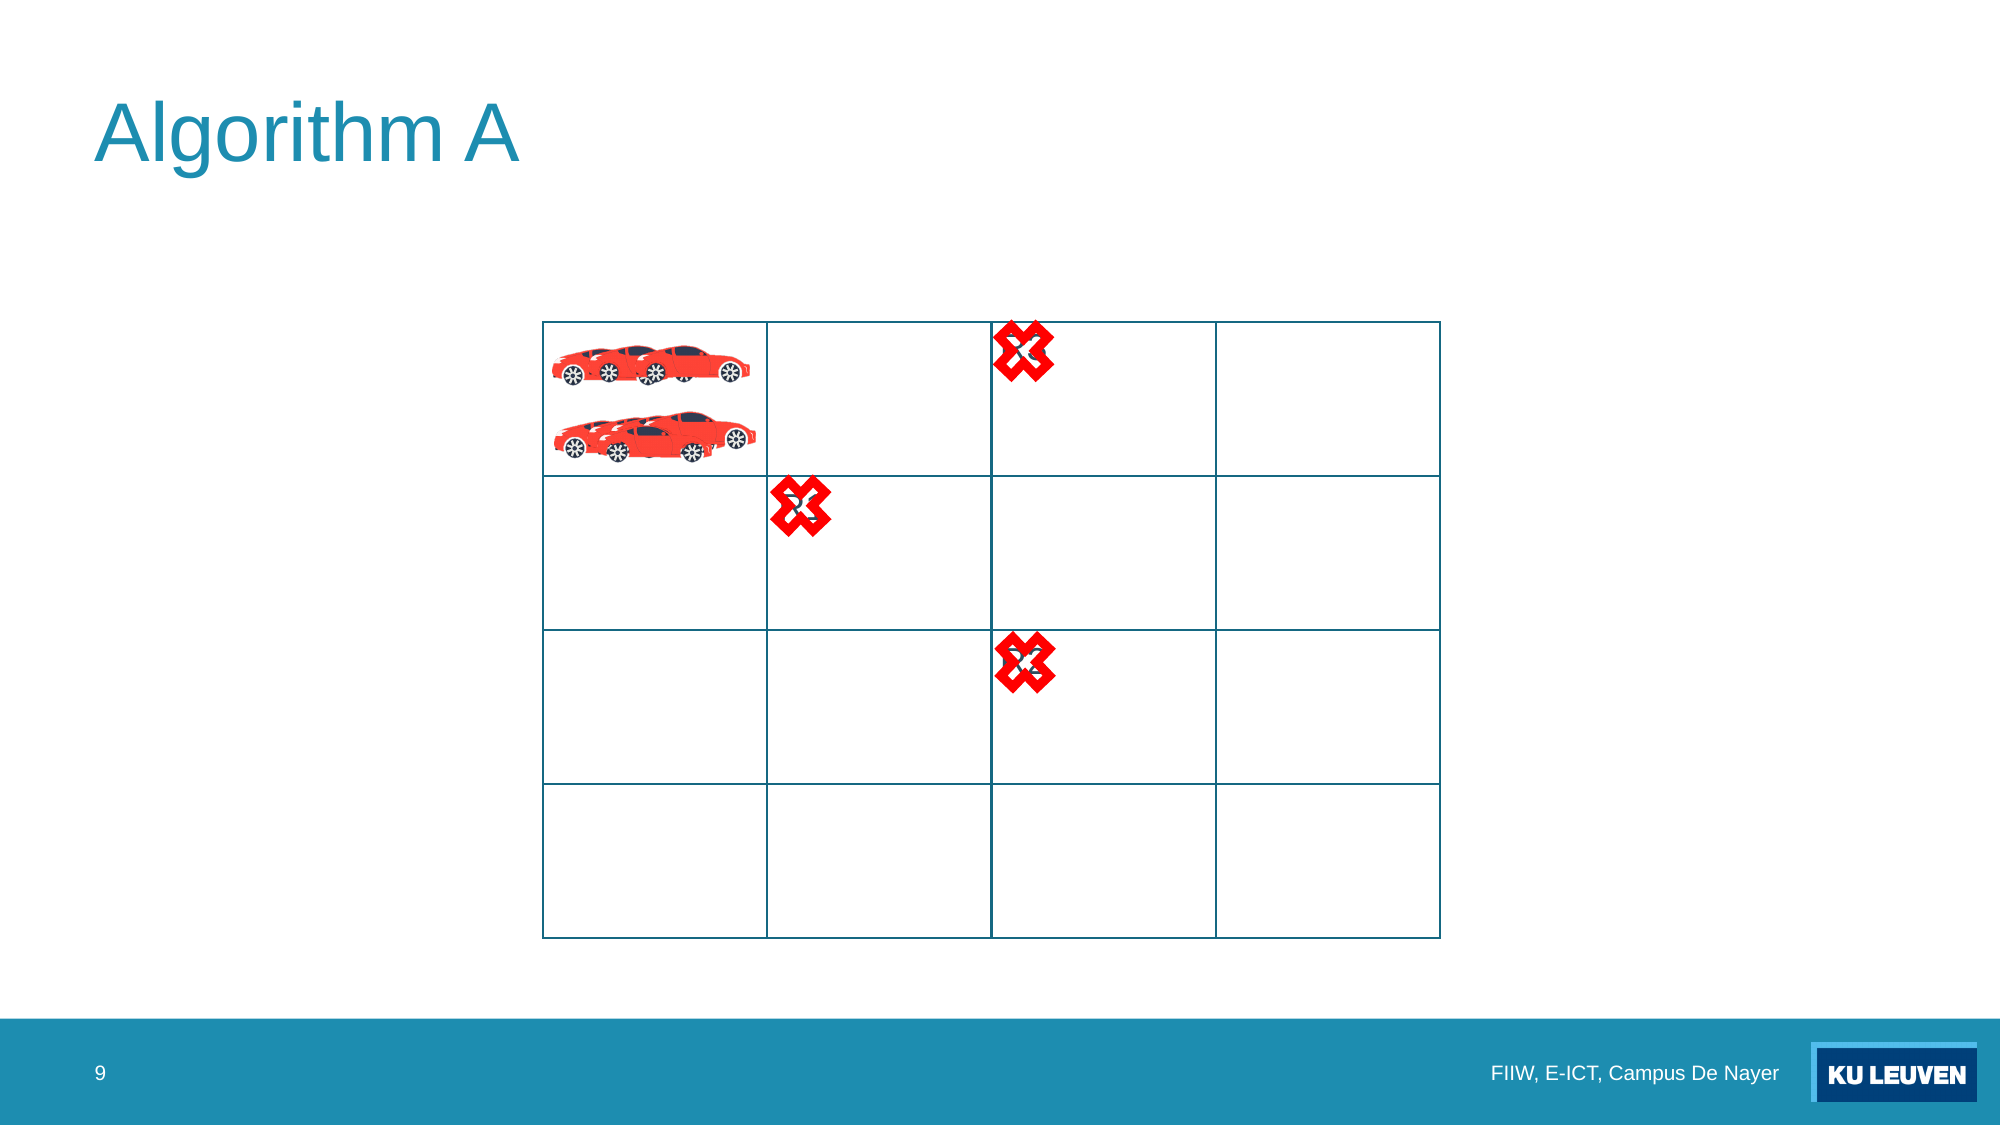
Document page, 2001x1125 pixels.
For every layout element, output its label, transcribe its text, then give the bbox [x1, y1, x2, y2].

text_box [766, 783, 991, 939]
text_box [1215, 783, 1441, 939]
text_box [766, 629, 991, 783]
text_box [542, 321, 766, 475]
text_box [997, 324, 1050, 378]
footer FIIW, E-ICT, Campus De Nayer [989, 1018, 1809, 1125]
text_box [991, 321, 1215, 475]
text_box [991, 629, 1215, 783]
text_box [1215, 321, 1441, 475]
text_box [1215, 475, 1441, 629]
text_box [999, 636, 1051, 689]
title Algorithm A [94, 33, 1906, 223]
text_box [542, 475, 766, 629]
text_box [775, 479, 827, 532]
text_box [766, 475, 991, 629]
text_box [1215, 629, 1441, 783]
picture [552, 328, 756, 475]
text_box [766, 321, 991, 475]
text_box [991, 475, 1215, 629]
text_box [542, 783, 766, 939]
text_box [542, 629, 766, 783]
text_box R3 [984, 315, 1063, 375]
text_box [991, 783, 1215, 939]
text_box R1 [763, 475, 841, 536]
slide_number 9 [94, 1018, 201, 1125]
picture [1811, 1042, 1977, 1102]
text_box R2 [984, 629, 1063, 690]
